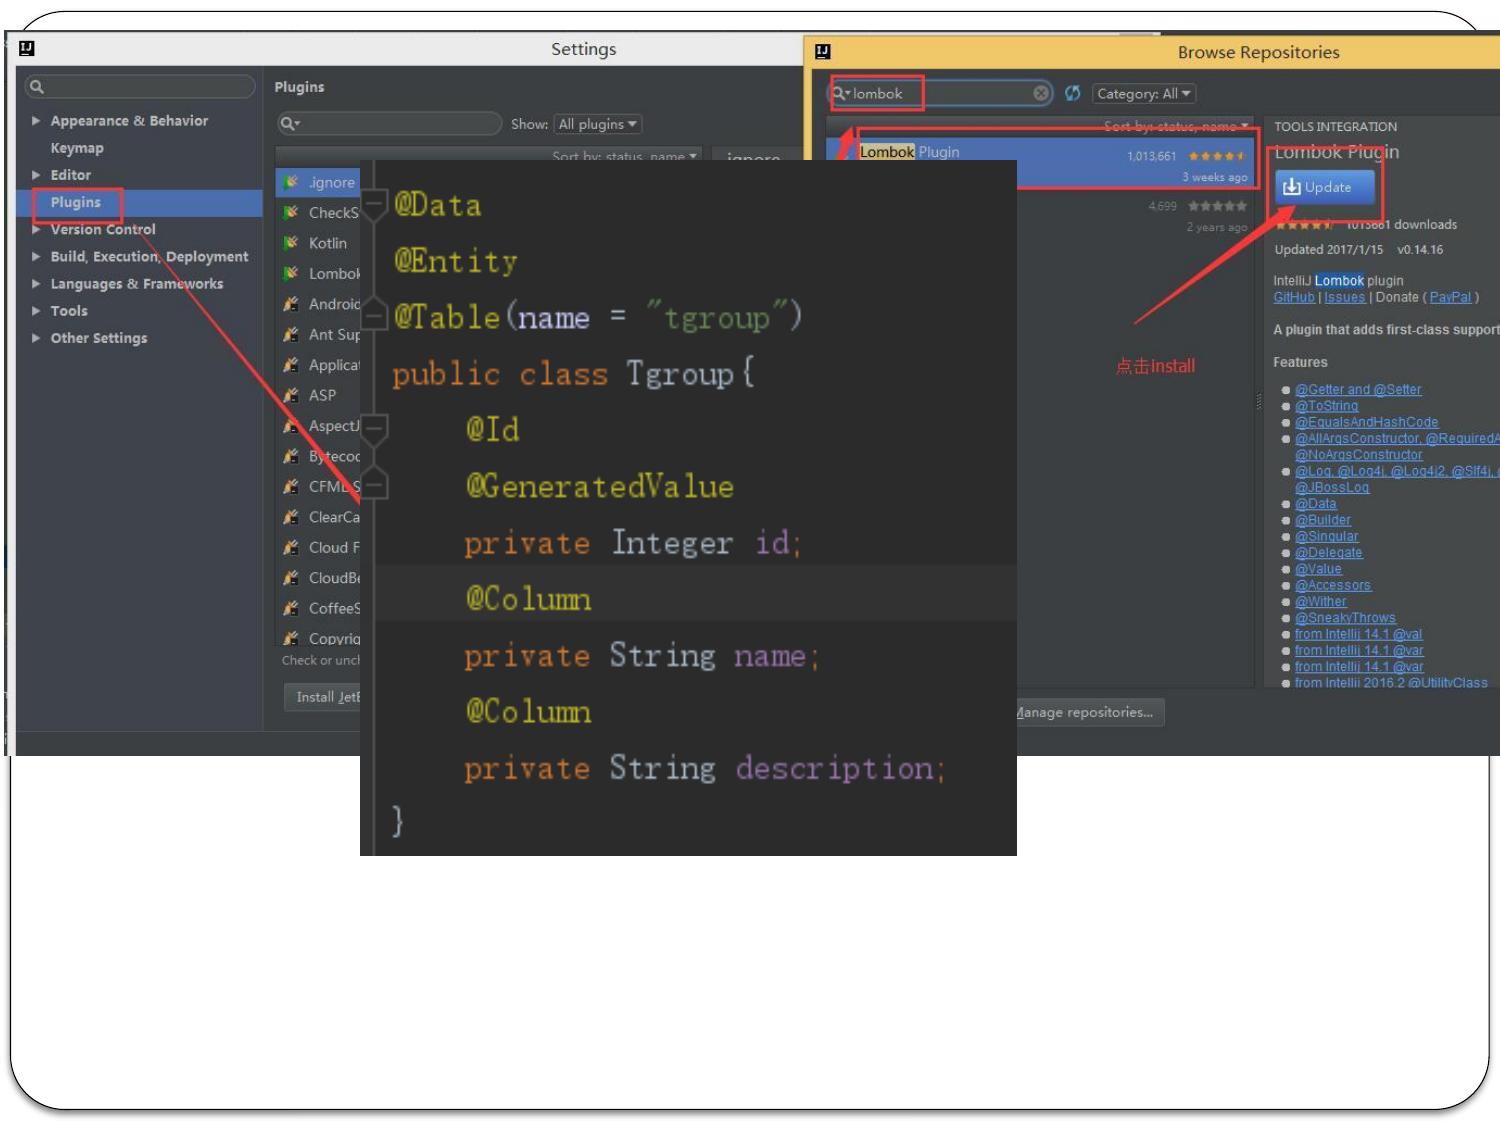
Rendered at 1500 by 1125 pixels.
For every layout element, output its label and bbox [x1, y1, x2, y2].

picture [4, 30, 1500, 856]
